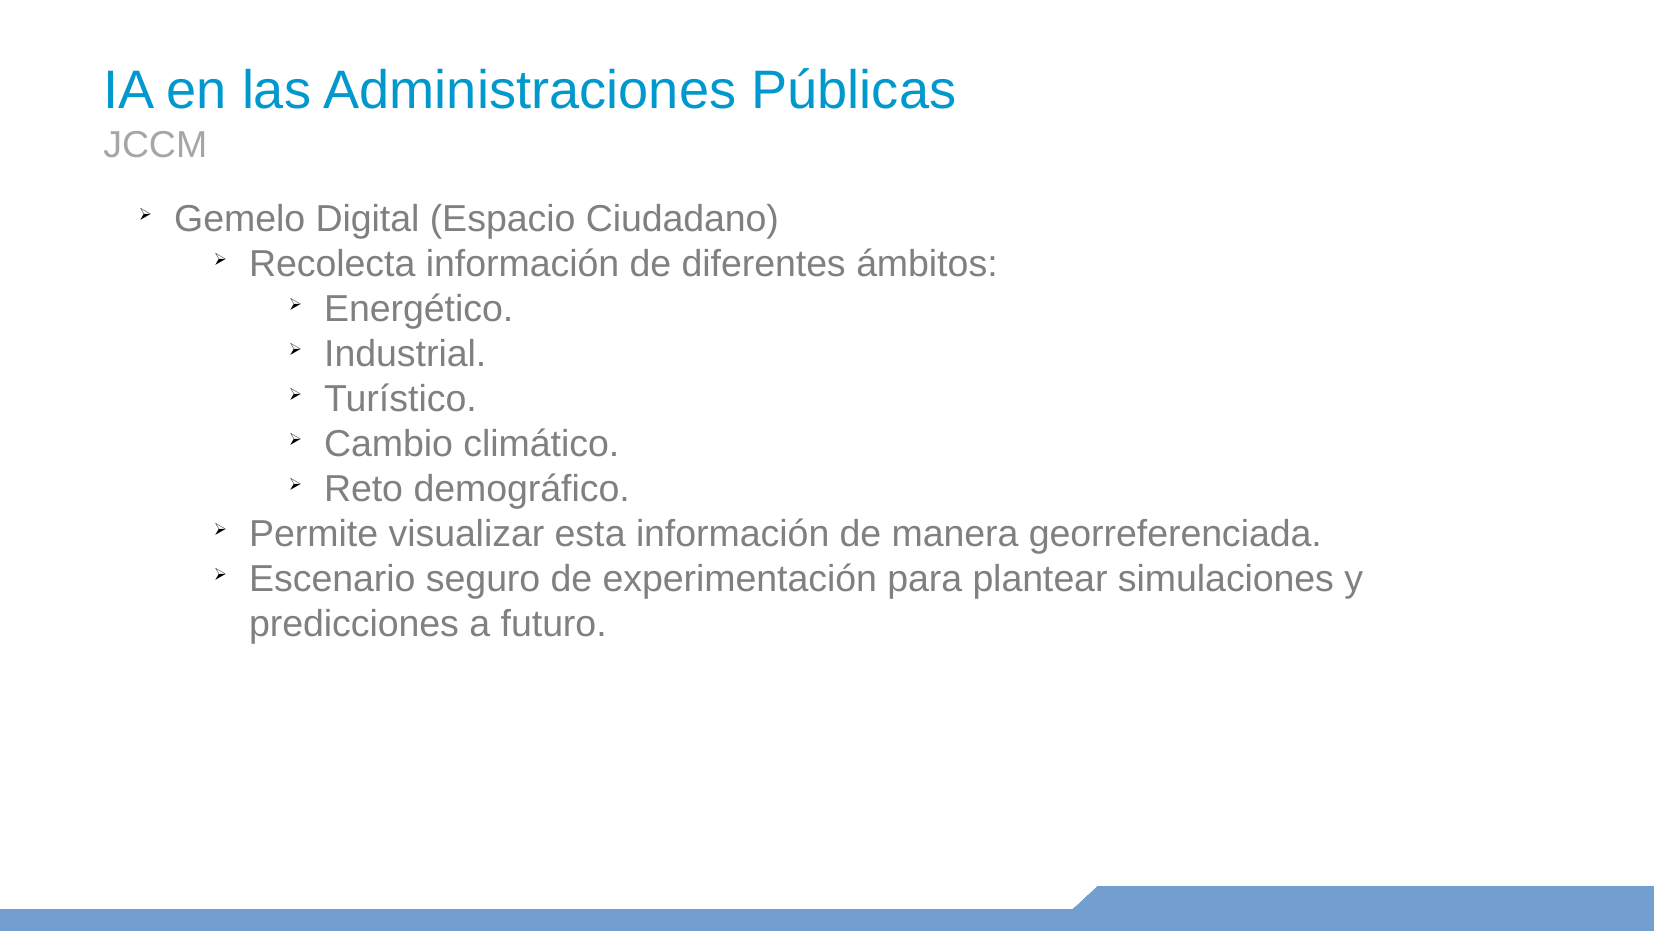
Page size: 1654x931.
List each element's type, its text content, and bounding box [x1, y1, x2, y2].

text_box Gemelo Digital (Espacio Ciudadano) Recolecta información de diferentes ámbitos: Energético. Industrial. Turístico. Cambio climático. Reto demográfico. Permite visualizar esta información de manera georreferenciada. Escenario seguro de experimentación para plantear simulaciones y predicciones a futuro. [88, 187, 1388, 824]
text_box [124, 442, 1424, 699]
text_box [0, 885, 1654, 931]
text_box IA en las Administraciones Públicas JCCM [88, 47, 1406, 207]
